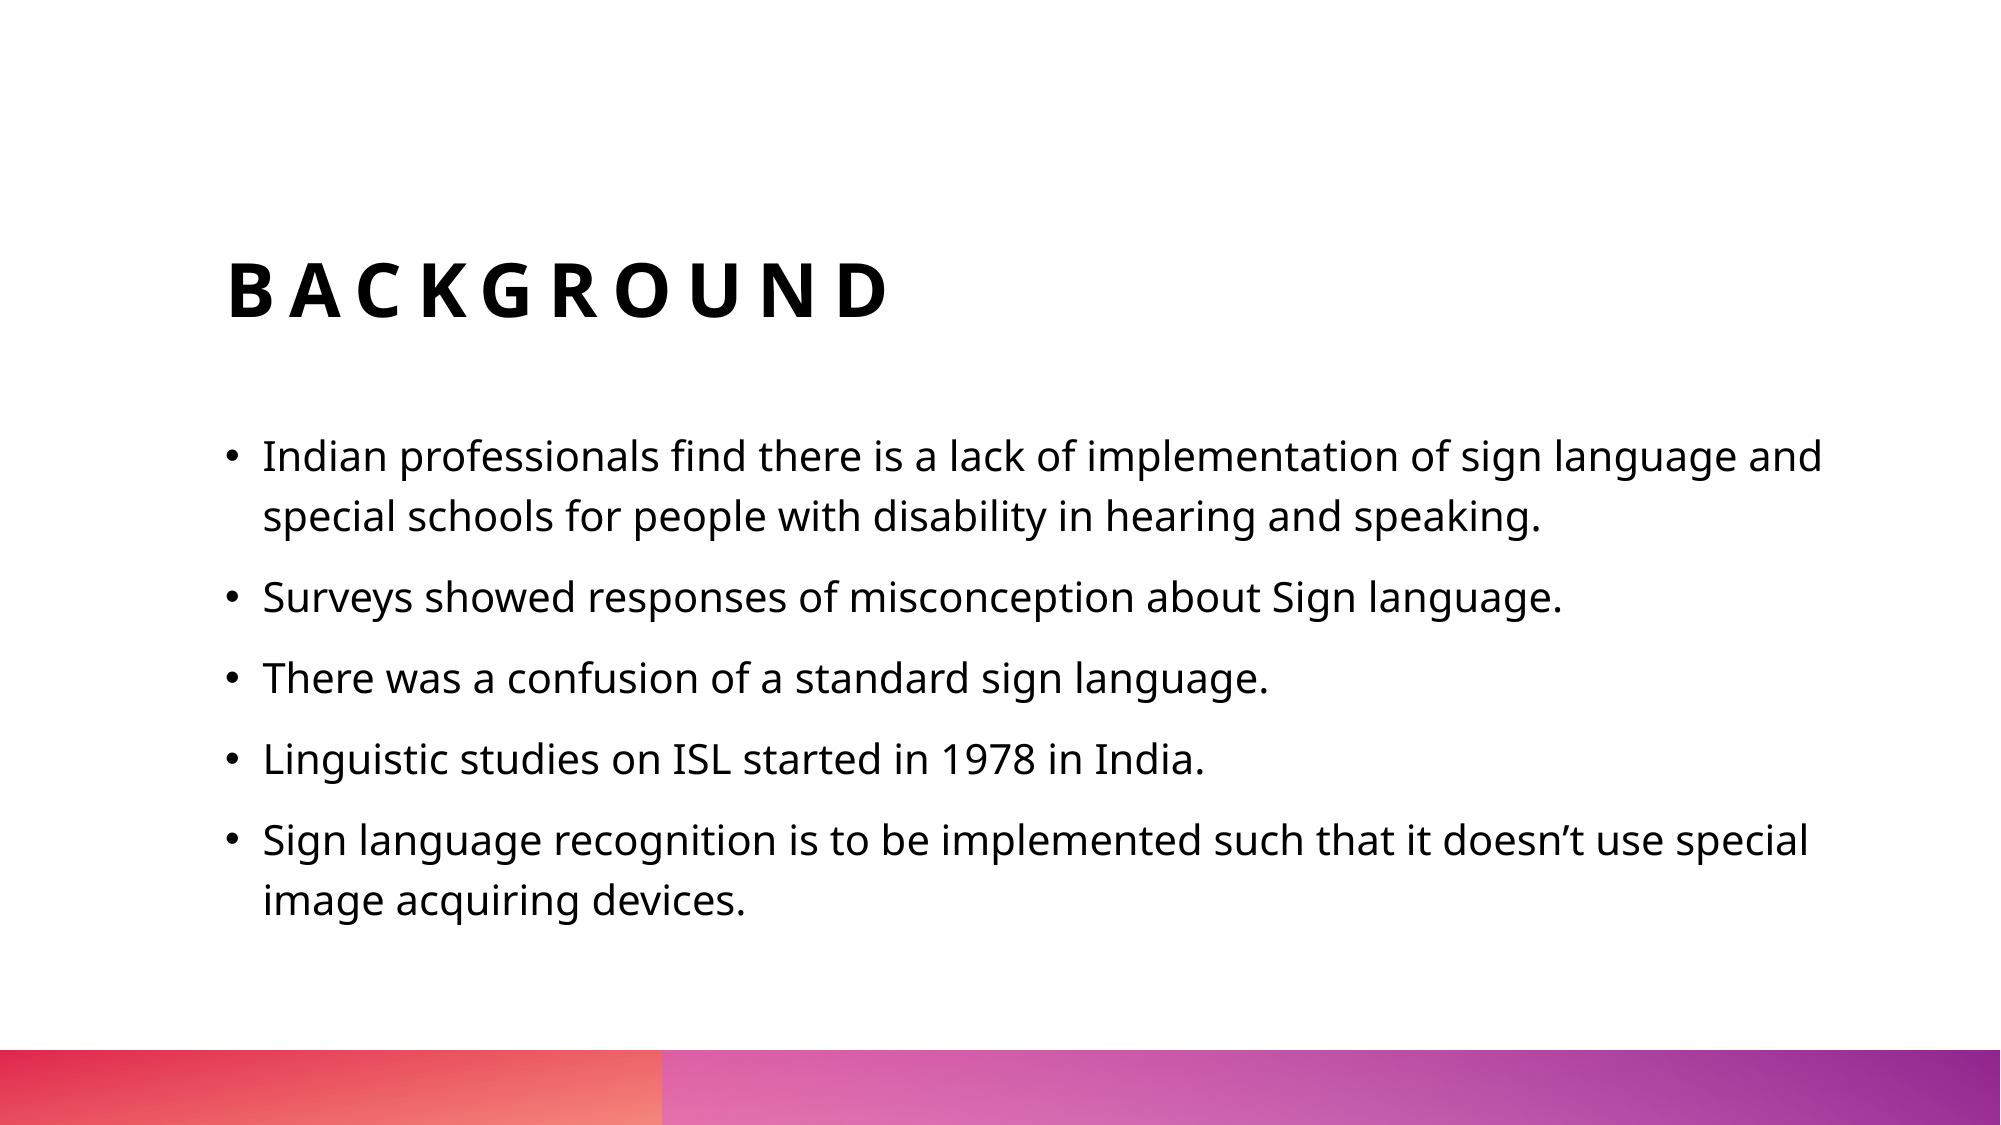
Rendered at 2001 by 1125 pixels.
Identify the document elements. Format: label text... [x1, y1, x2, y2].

list Indian professionals find there is a lack of implementation of sign language and special schools for people with disability in hearing and speaking. Surveys showed responses of misconception about Sign language. There was a confusion of a standard sign language. Linguistic studies on ISL started in 1978 in India. Sign language recognition is to be implemented such that it doesn’t use special image acquiring devices. [225, 420, 1905, 942]
title BACKGROUND [225, 130, 1905, 333]
